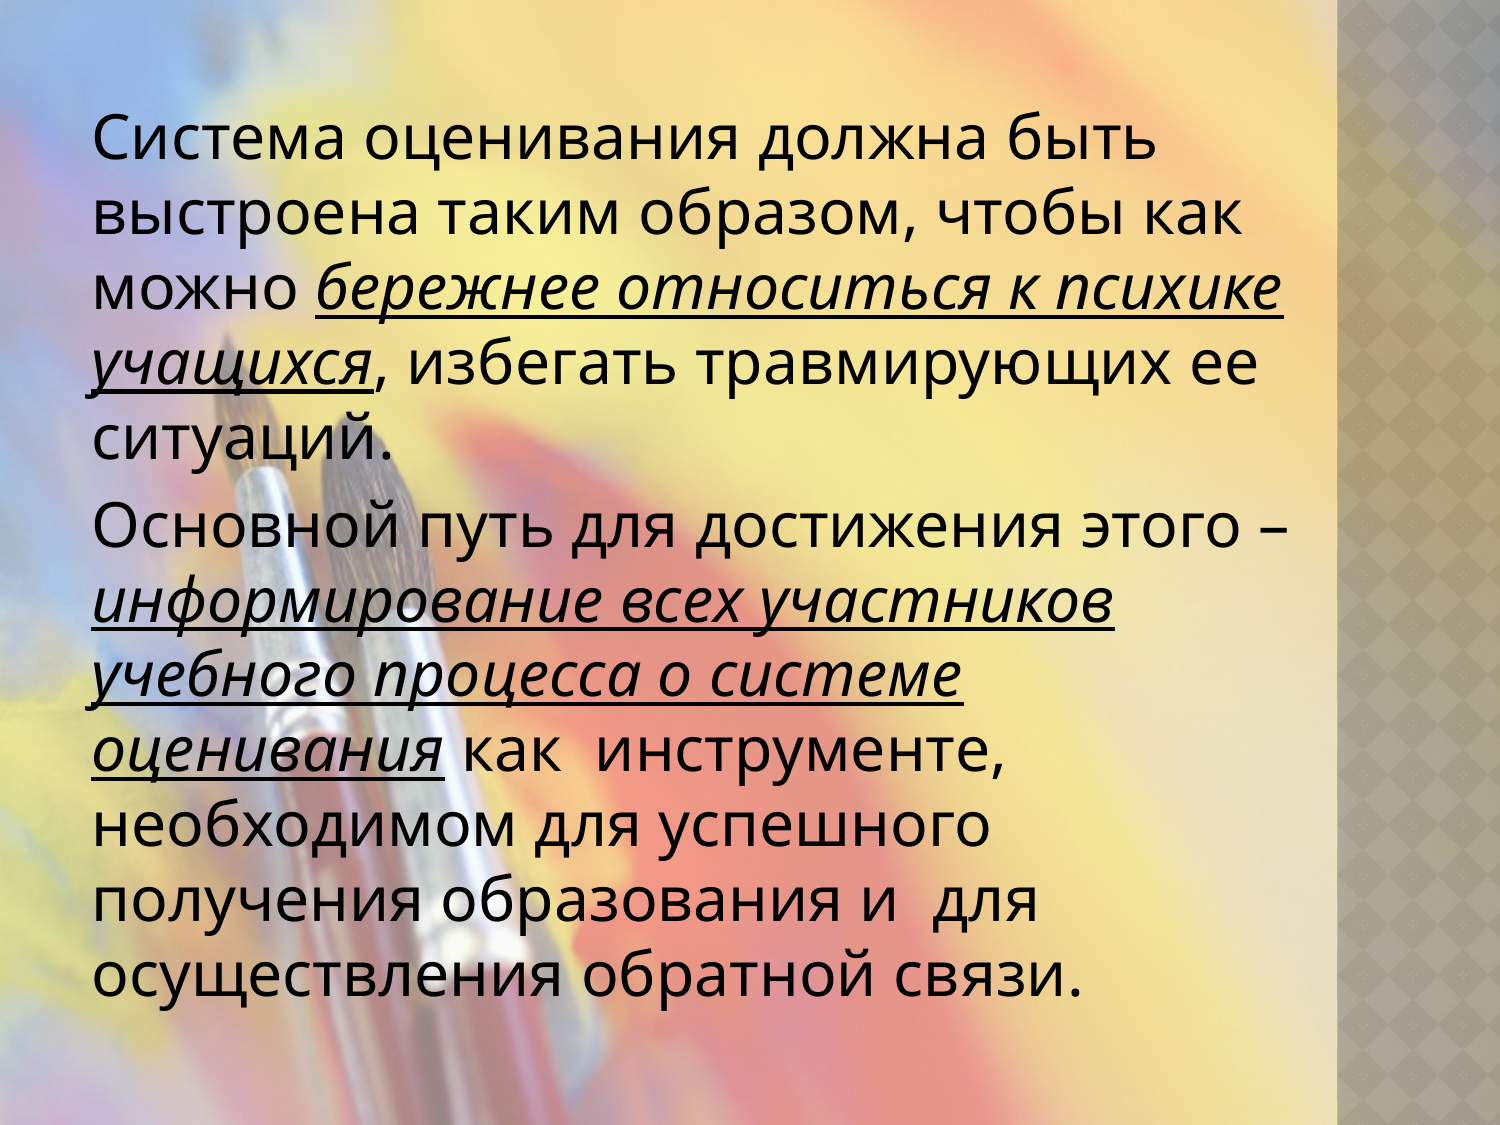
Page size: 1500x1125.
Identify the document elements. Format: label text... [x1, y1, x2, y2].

list Система оценивания должна быть выстроена таким образом, чтобы как можно бережнее относиться к психике учащихся, избегать травмирующих ее ситуаций. Основной путь для достижения этого – информирование всех участников учебного процесса о системе оценивания как инструменте, необходимом для успешного получения образования и для осуществления обратной связи. [76, 90, 1331, 885]
